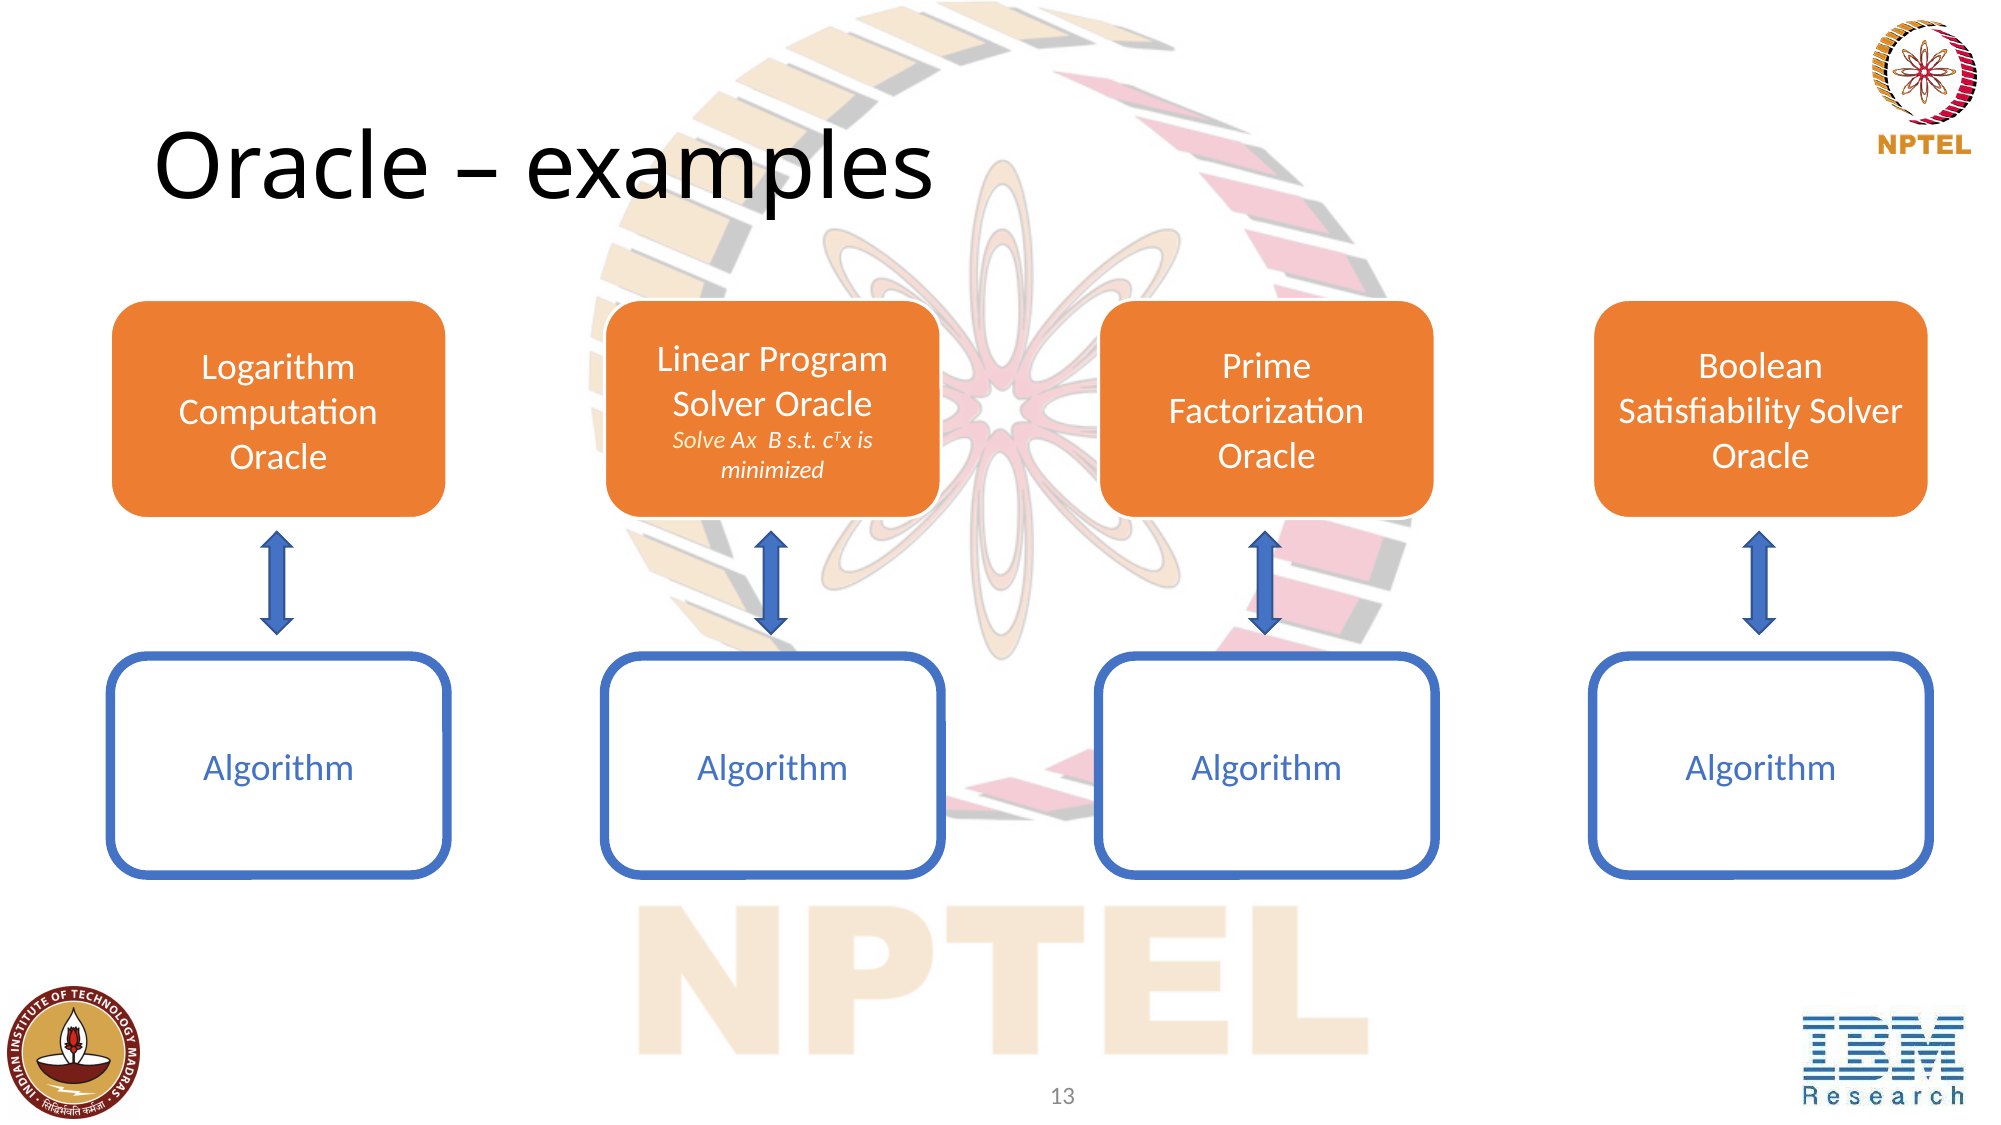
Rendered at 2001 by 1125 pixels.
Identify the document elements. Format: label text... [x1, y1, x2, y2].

slide_number 13 [970, 1065, 1091, 1125]
picture [7, 986, 140, 1119]
text_box Algorithm [1097, 655, 1437, 877]
text_box Algorithm [603, 655, 943, 877]
title Oracle – examples [137, 59, 1863, 278]
picture [1860, 6, 1993, 166]
text_box Algorithm [109, 655, 449, 877]
text_box Logarithm Computation Oracle [108, 297, 449, 521]
picture [1776, 1005, 1993, 1119]
text_box Prime Factorization Oracle [1096, 297, 1437, 521]
text_box [1247, 530, 1283, 636]
text_box [1741, 530, 1777, 636]
text_box Algorithm [1591, 655, 1931, 877]
text_box [259, 530, 295, 636]
text_box [753, 530, 789, 636]
text_box Boolean Satisfiability Solver Oracle [1591, 297, 1931, 521]
